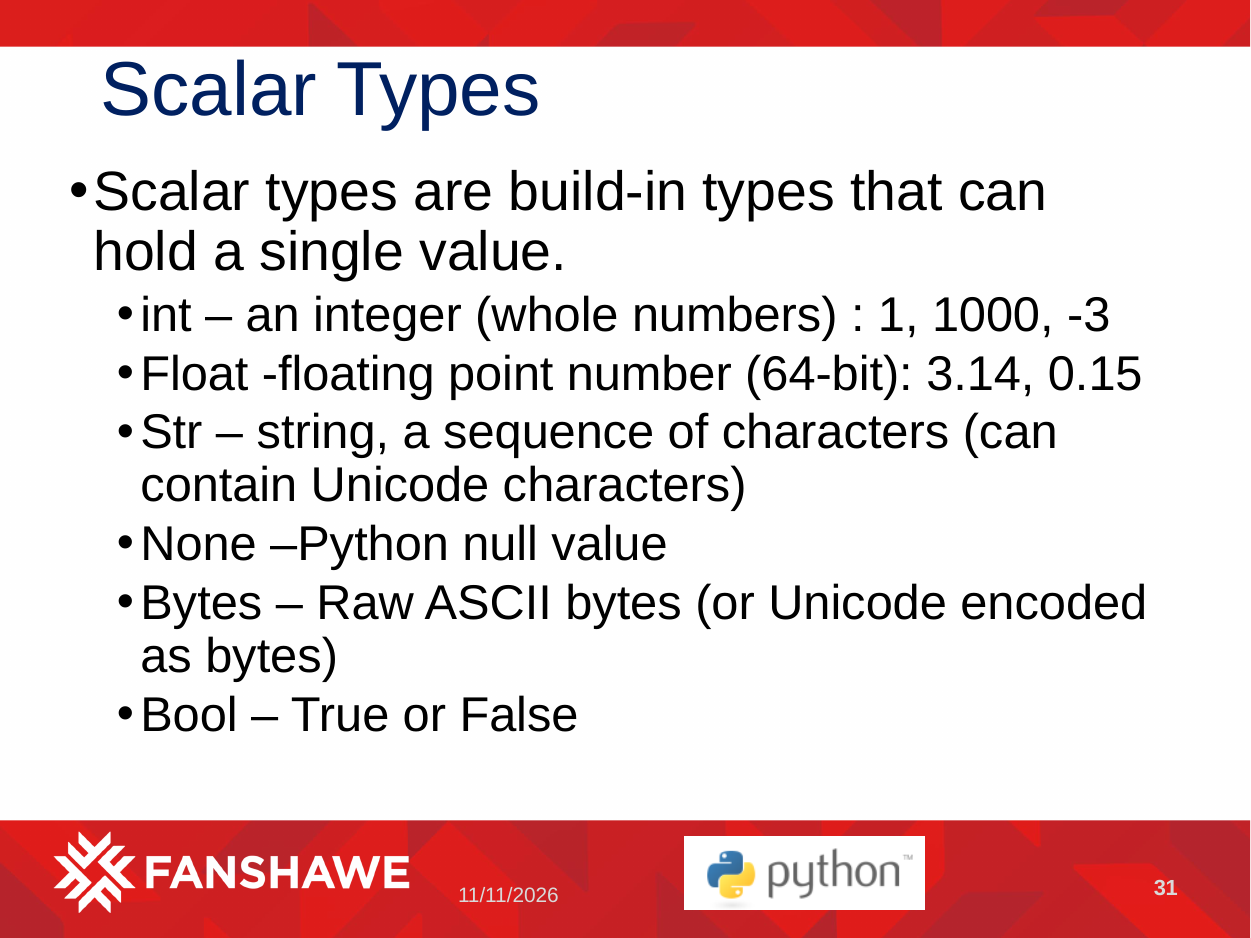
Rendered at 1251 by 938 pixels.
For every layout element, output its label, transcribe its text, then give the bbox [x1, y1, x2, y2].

list Scalar types are build-in types that can hold a single value. int – an integer (whole numbers) : 1, 1000, -3 Float -floating point number (64-bit): 3.14, 0.15 Str – string, a sequence of characters (can contain Unicode characters) None –Python null value Bytes – Raw ASCII bytes (or Unicode encoded as bytes) Bool – True or False [55, 155, 1195, 808]
title Scalar Types [85, 49, 1164, 132]
slide_number 31 [1094, 861, 1193, 912]
picture [0, 0, 1251, 938]
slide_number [443, 868, 606, 919]
